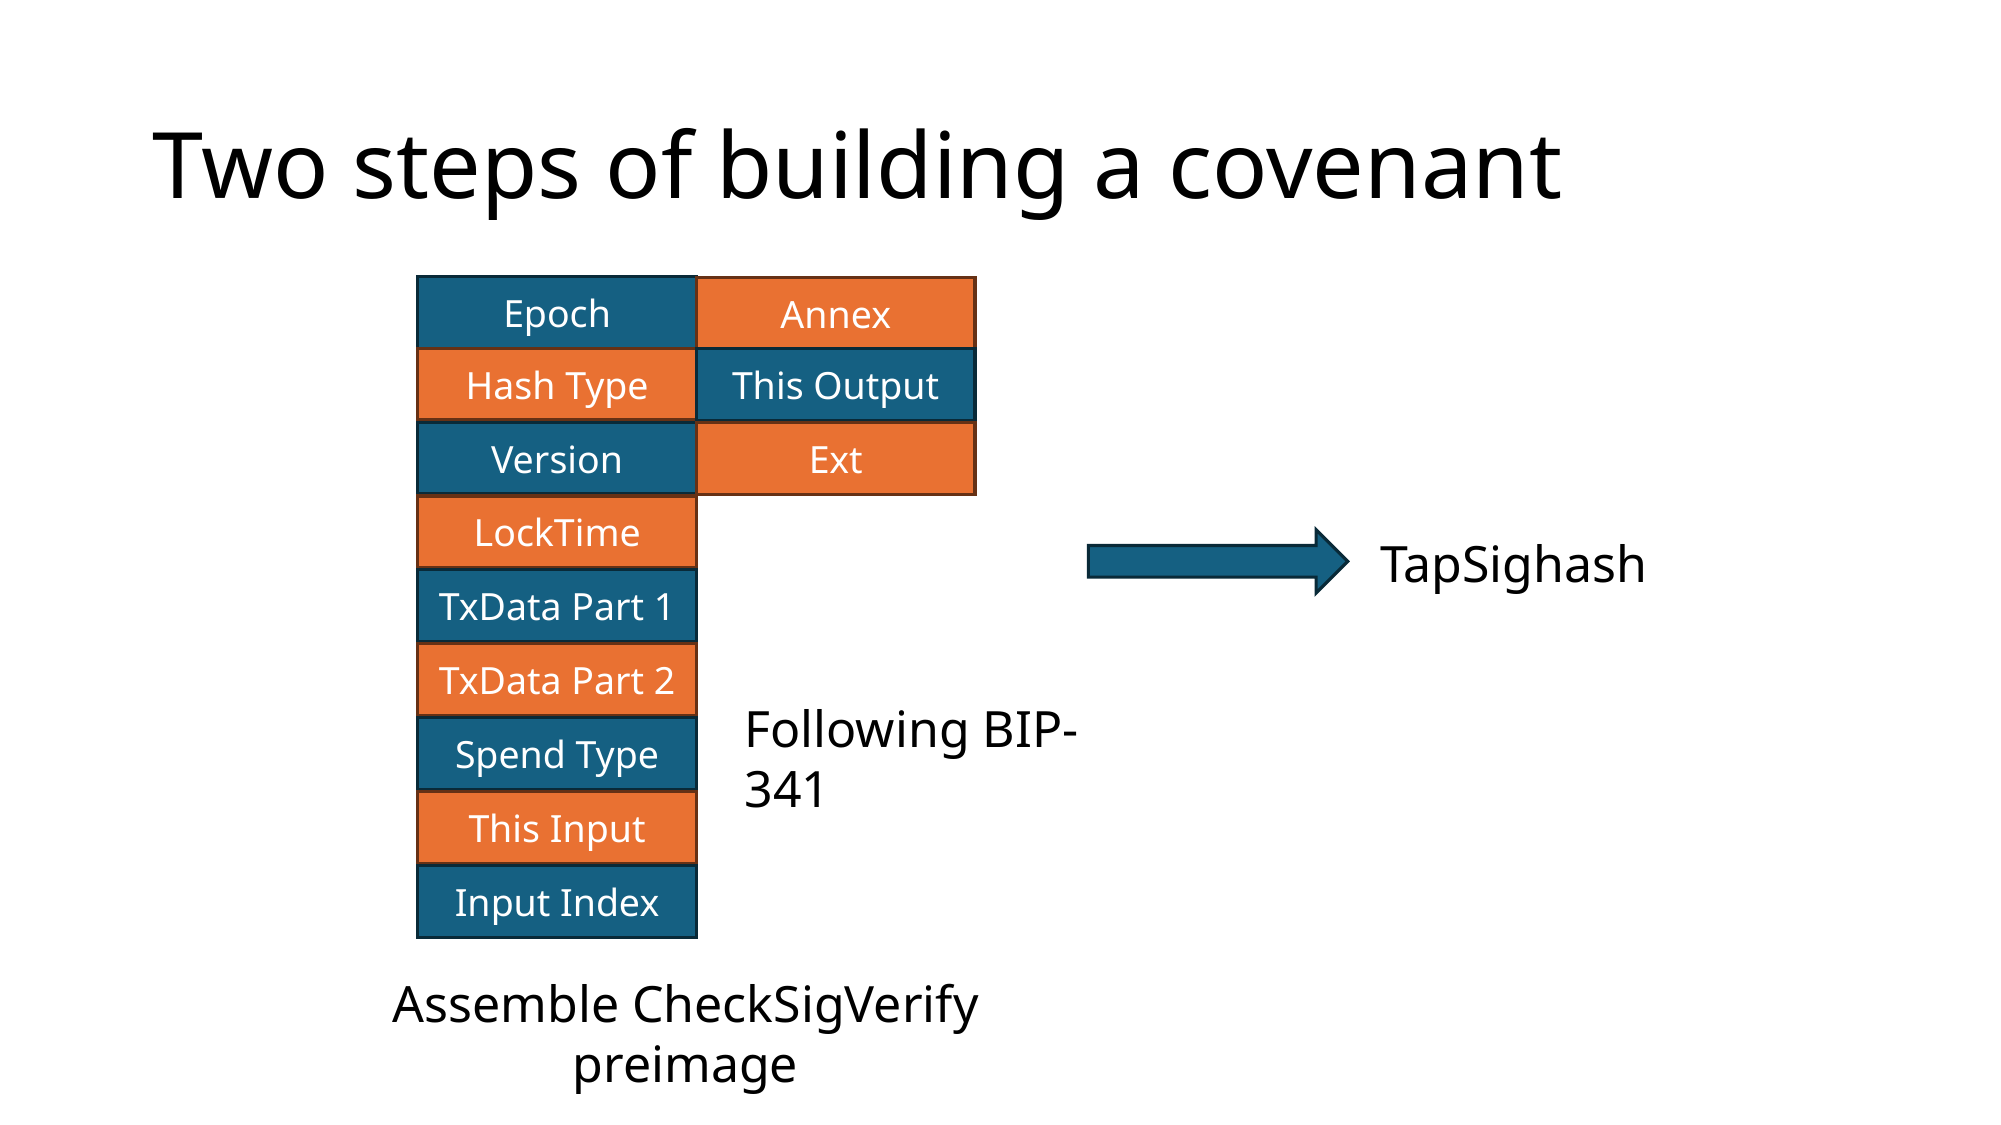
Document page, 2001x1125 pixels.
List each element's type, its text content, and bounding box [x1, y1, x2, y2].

title Two steps of building a covenant [137, 59, 1863, 278]
text_box Following BIP-341 [729, 689, 1172, 825]
text_box LockTime [416, 494, 698, 568]
text_box TxData Part 2 [416, 642, 698, 716]
text_box Epoch [416, 275, 698, 347]
text_box This Output [695, 347, 977, 421]
text_box Annex [695, 276, 977, 347]
text_box TxData Part 1 [416, 568, 698, 642]
text_box Spend Type [416, 716, 698, 790]
text_box Input Index [416, 864, 698, 939]
text_box This Input [416, 790, 698, 864]
text_box Ext [695, 421, 977, 496]
text_box Hash Type [416, 347, 695, 421]
text_box TapSighash [1347, 524, 1680, 600]
text_box Version [416, 421, 695, 494]
text_box [1086, 526, 1347, 597]
text_box Assemble CheckSigVerify preimage [283, 964, 1089, 1100]
